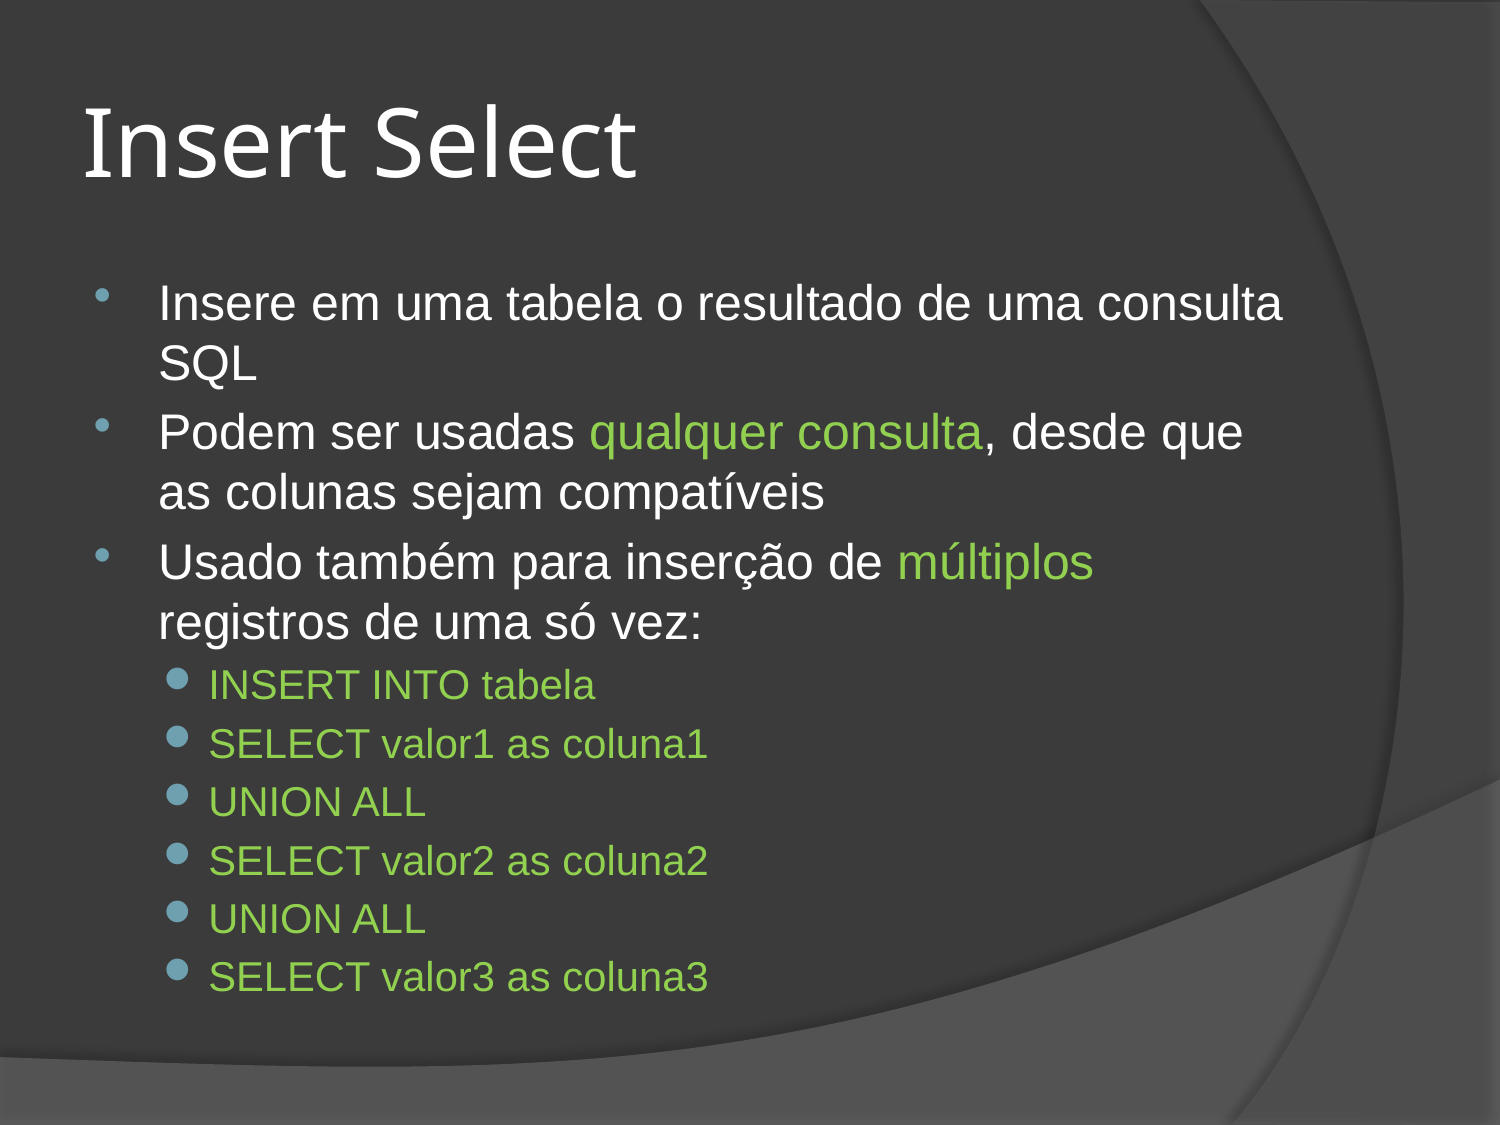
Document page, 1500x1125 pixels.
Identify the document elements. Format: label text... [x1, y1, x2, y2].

title Insert Select [75, 45, 1300, 233]
list Insere em uma tabela o resultado de uma consulta SQL Podem ser usadas qualquer consulta, desde que as colunas sejam compatíveis Usado também para inserção de múltiplos registros de uma só vez: INSERT INTO tabela SELECT valor1 as coluna1 UNION ALL SELECT valor2 as coluna2 UNION ALL SELECT valor3 as coluna3 [75, 262, 1300, 1005]
